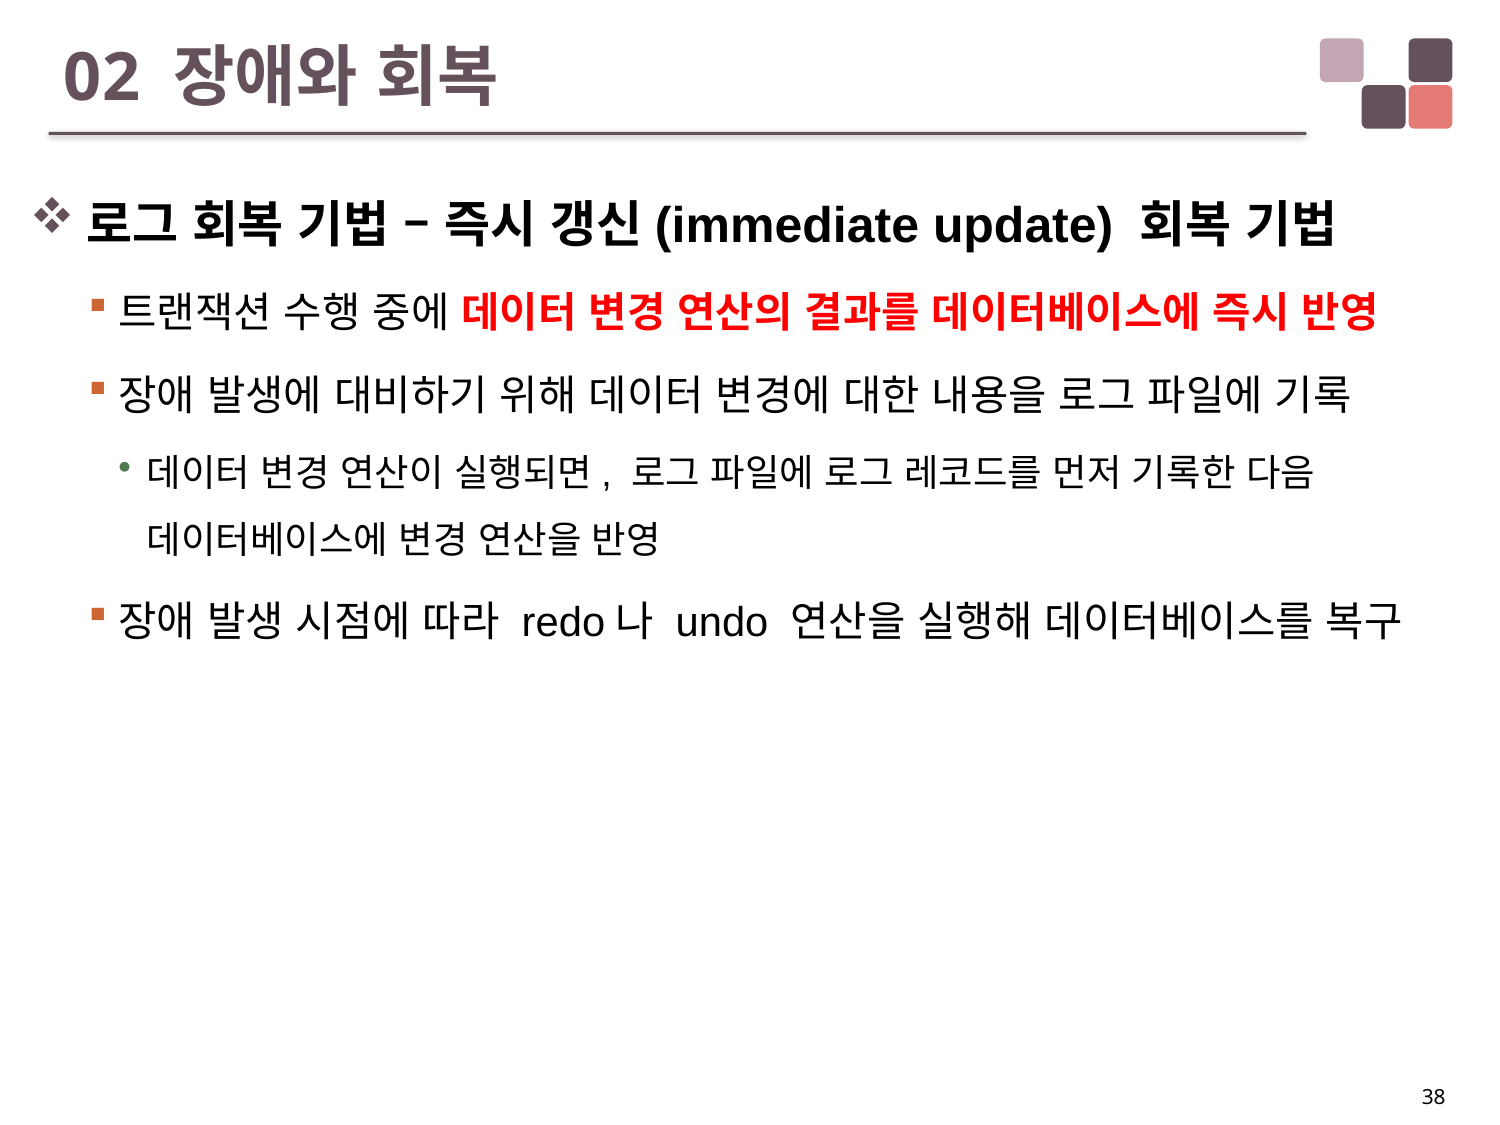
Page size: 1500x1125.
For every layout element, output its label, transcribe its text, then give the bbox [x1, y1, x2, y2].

list 로그 회복 기법 – 즉시 갱신(immediate update) 회복 기법 트랜잭션 수행 중에 데이터 변경 연산의 결과를 데이터베이스에 즉시 반영 장애 발생에 대비하기 위해 데이터 변경에 대한 내용을 로그 파일에 기록 데이터 변경 연산이 실행되면, 로그 파일에 로그 레코드를 먼저 기록한 다음 데이터베이스에 변경 연산을 반영 장애 발생 시점에 따라 redo나 undo 연산을 실행해 데이터베이스를 복구 [14, 184, 1496, 1094]
title 02 장애와 회복 [48, 25, 1459, 123]
